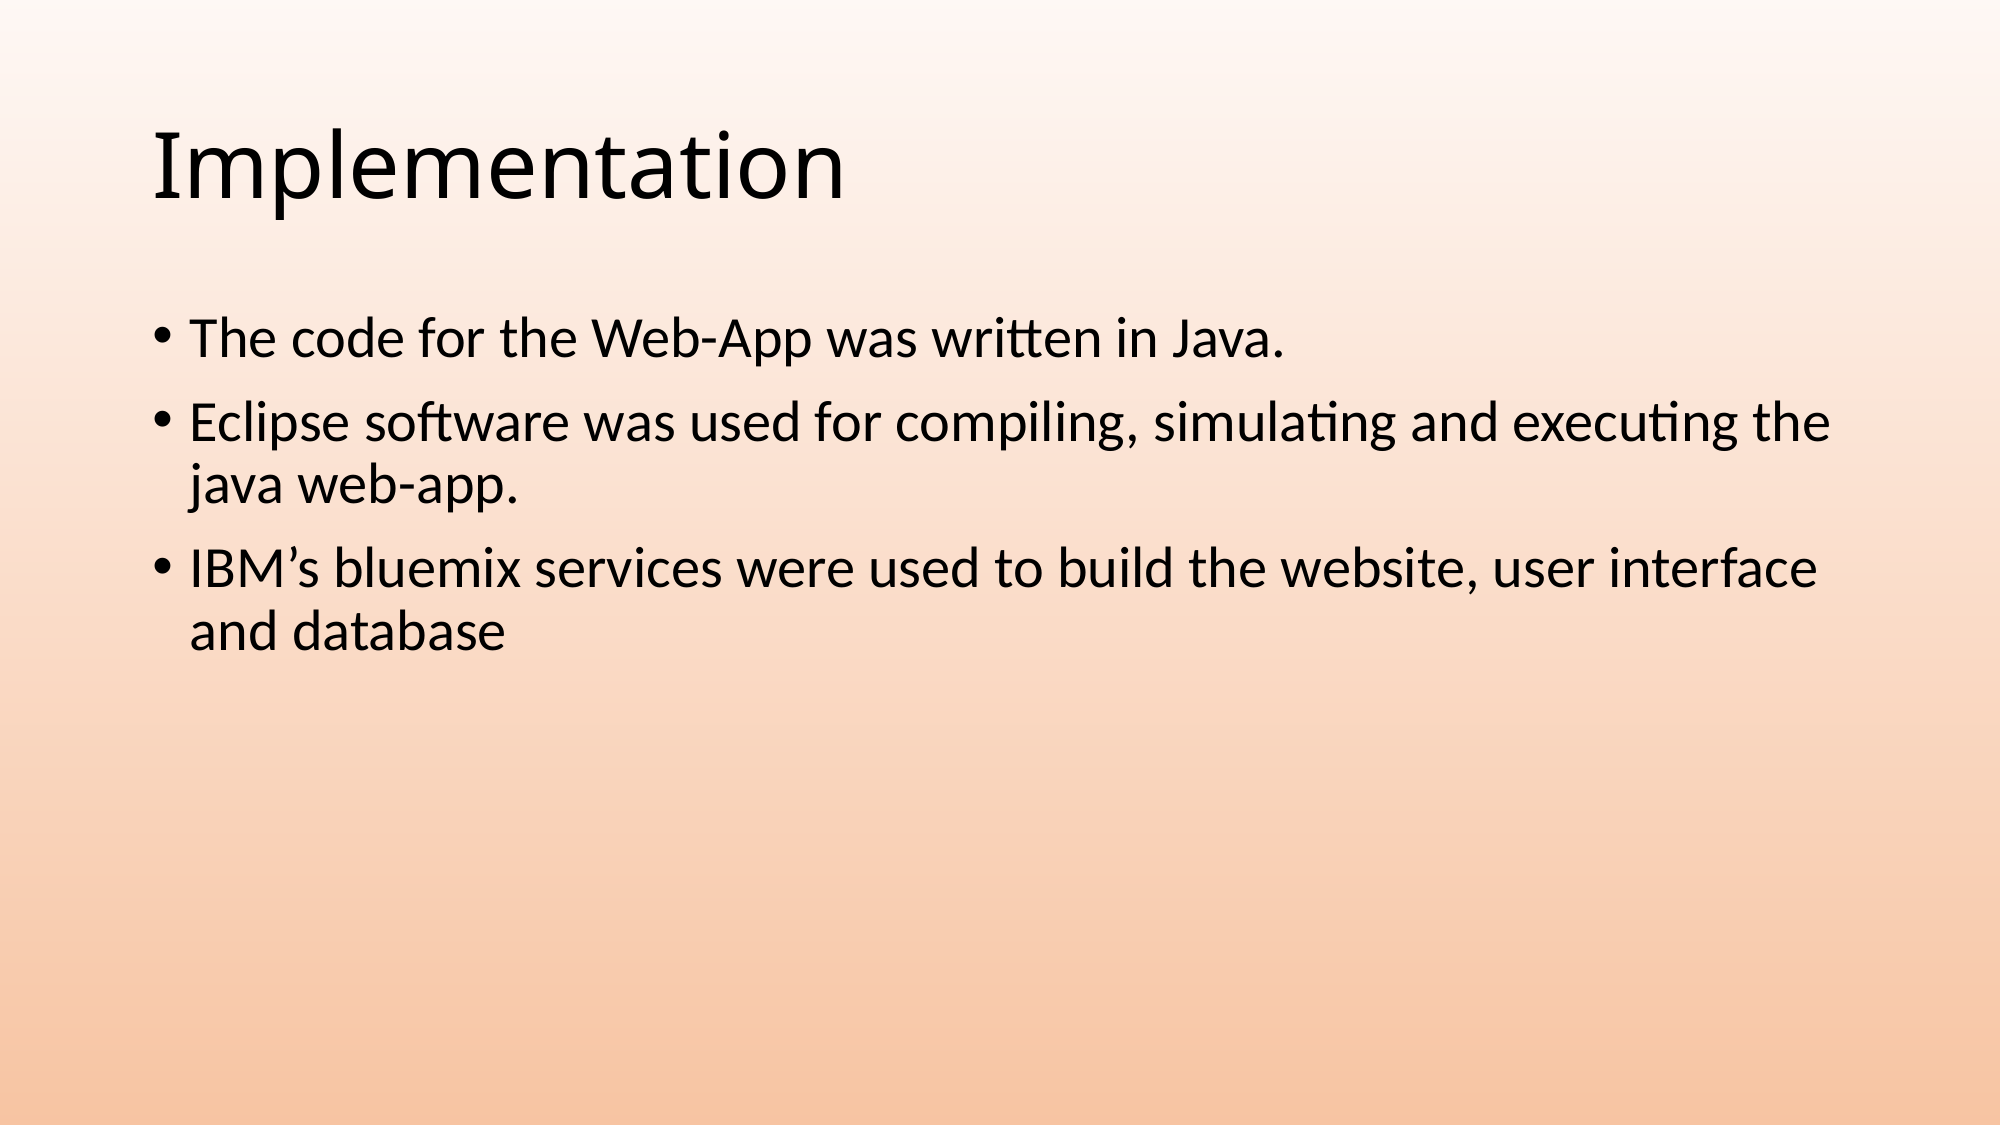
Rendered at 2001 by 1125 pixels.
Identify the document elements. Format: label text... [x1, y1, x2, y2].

list The code for the Web-App was written in Java. Eclipse software was used for compiling, simulating and executing the java web-app. IBM’s bluemix services were used to build the website, user interface and database [137, 299, 1863, 1014]
title Implementation [137, 59, 1863, 278]
